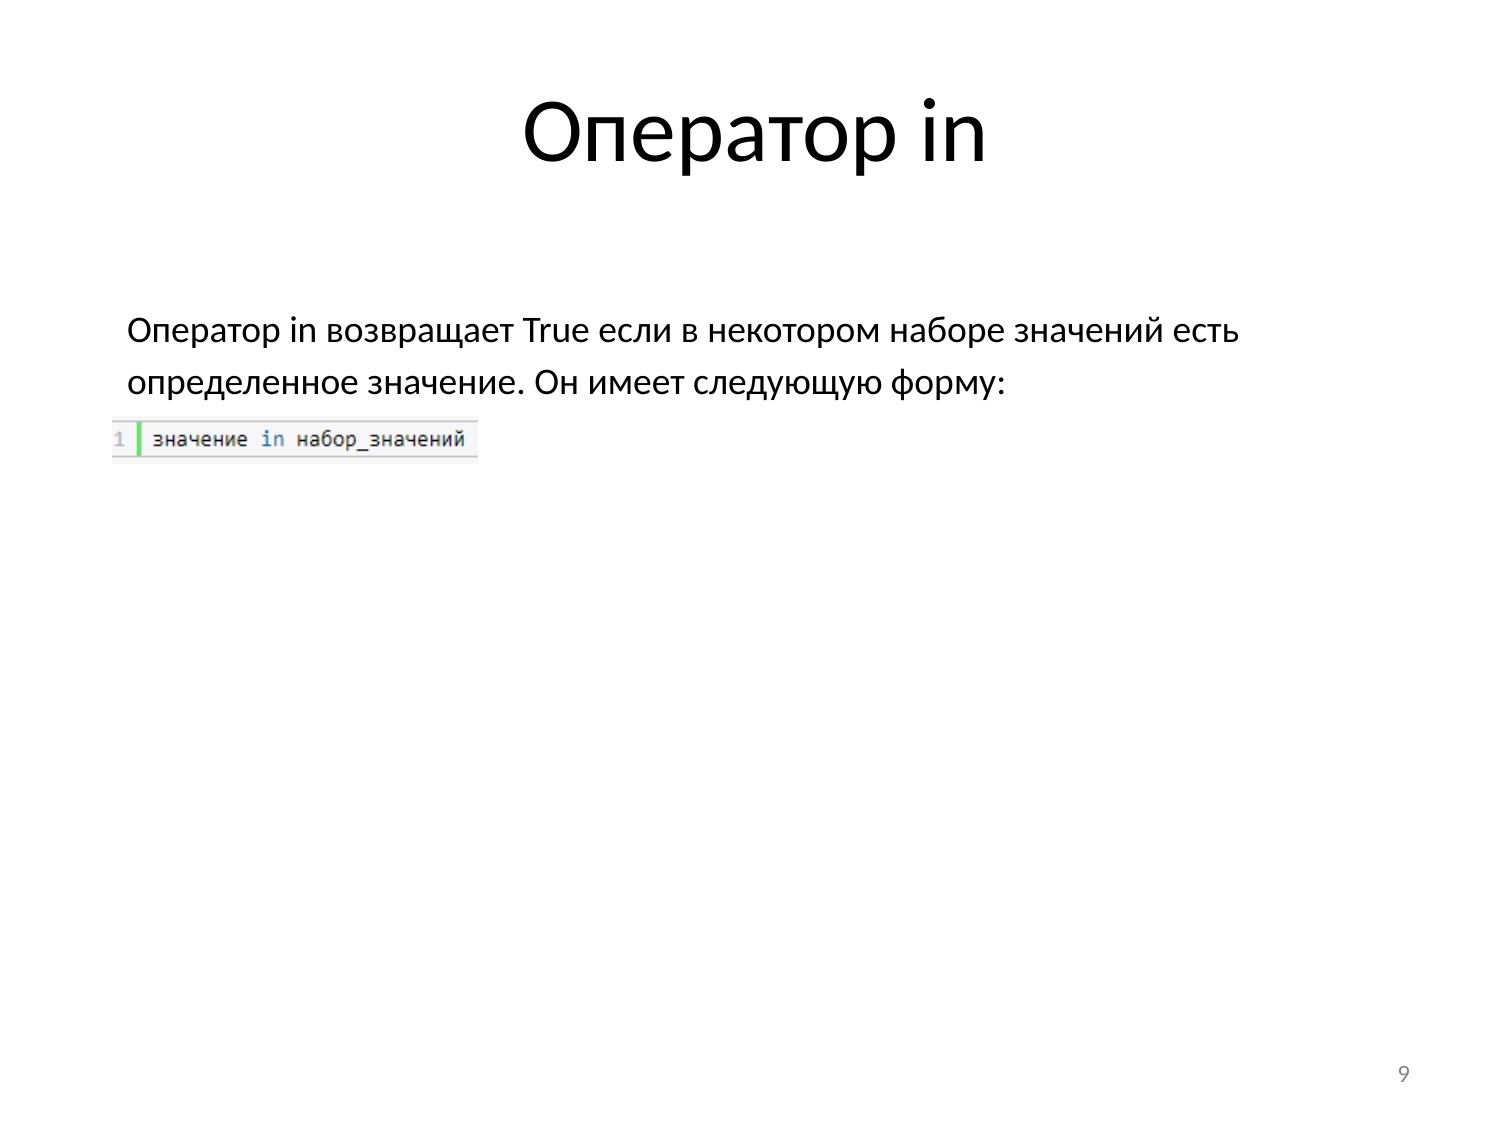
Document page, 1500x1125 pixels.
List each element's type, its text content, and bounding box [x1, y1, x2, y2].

text_box Оператор in возвращает True если в некотором наборе значений есть определенное значение. Он имеет следующую форму: [112, 290, 1459, 410]
slide_number ‹#› [1074, 1042, 1425, 1103]
picture [111, 416, 478, 464]
title Оператор in [41, 30, 1471, 219]
